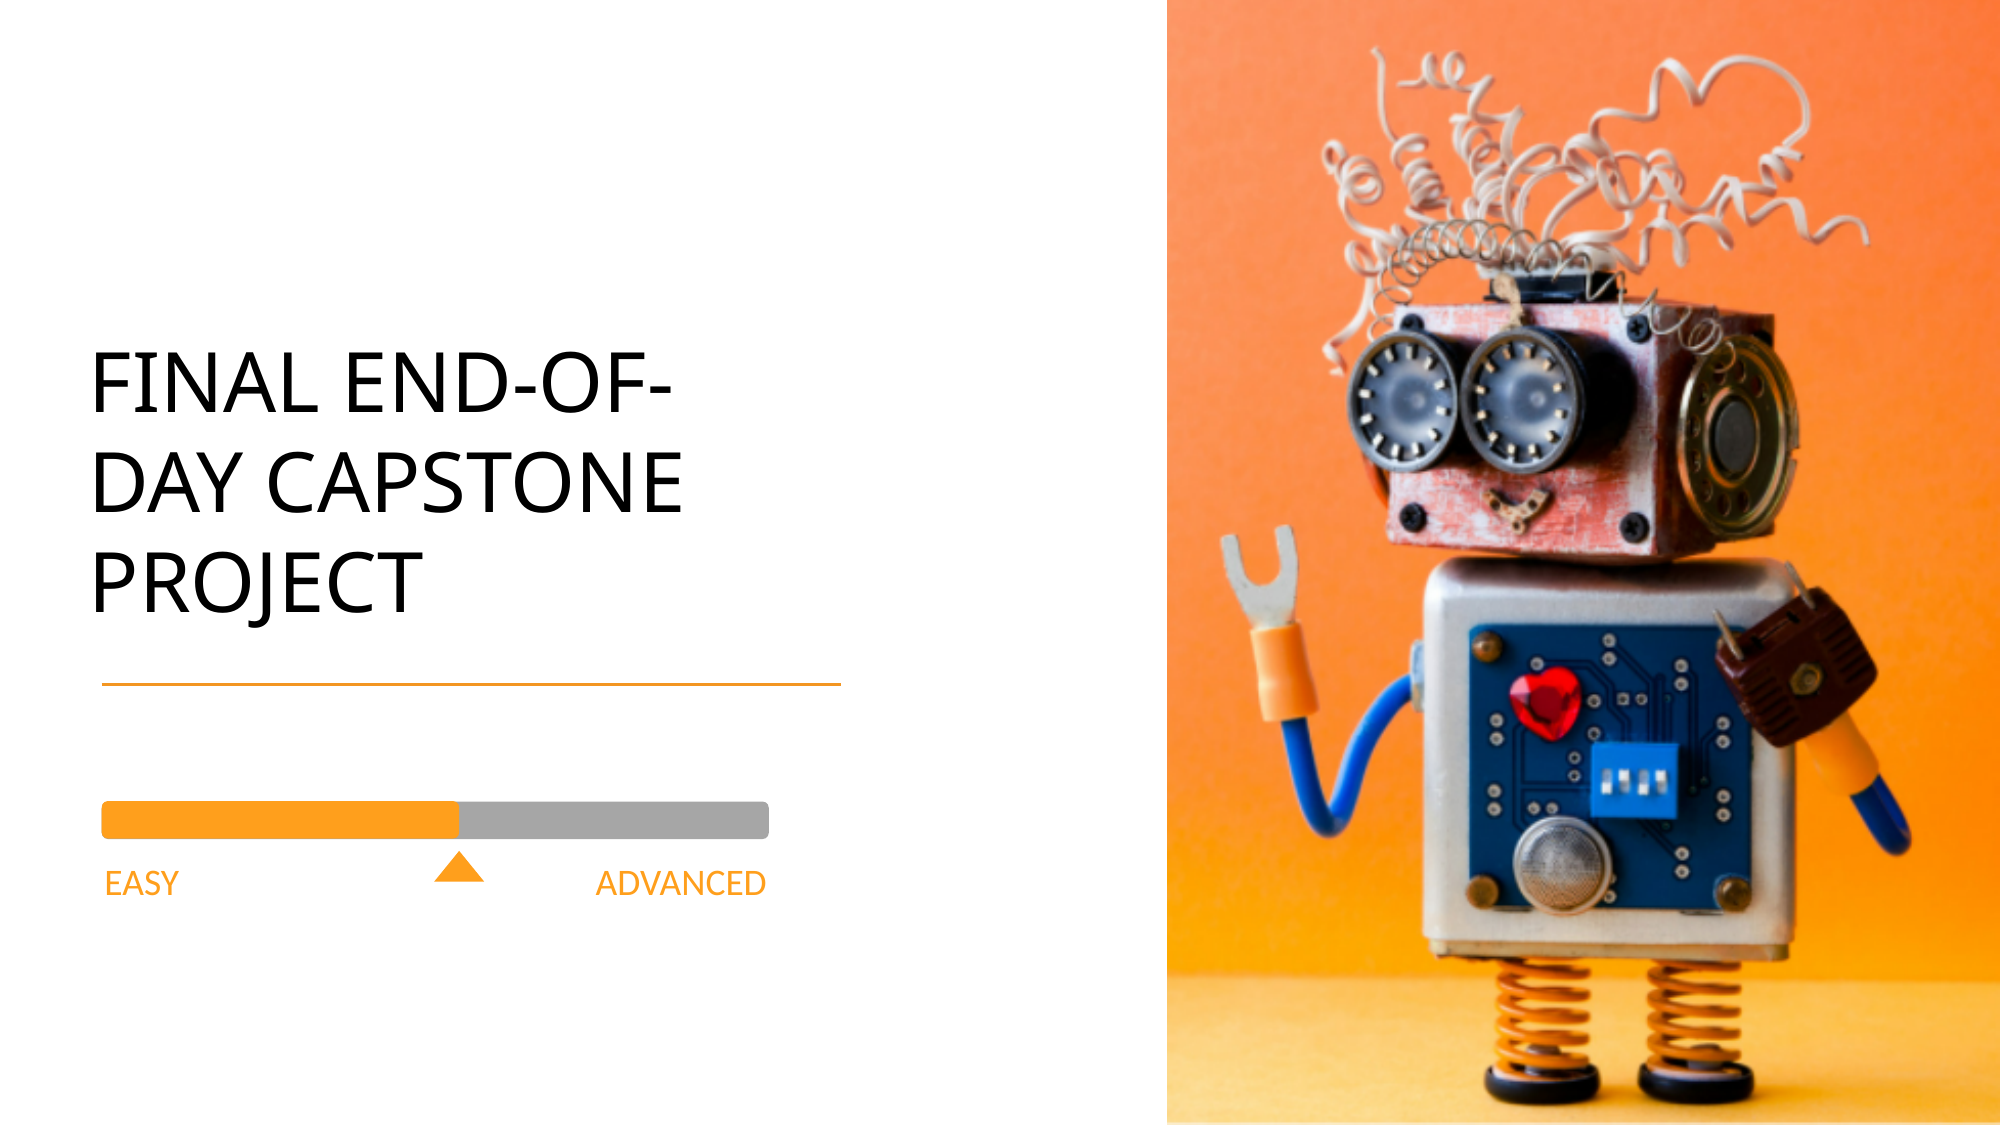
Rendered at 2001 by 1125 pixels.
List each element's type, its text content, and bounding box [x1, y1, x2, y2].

text_box [432, 849, 487, 883]
picture [1167, 0, 2000, 1125]
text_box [74, 321, 870, 801]
text_box [107, 801, 770, 841]
text_box EASY [89, 850, 195, 911]
text_box [100, 801, 461, 840]
text_box ADVANCED [580, 850, 782, 911]
